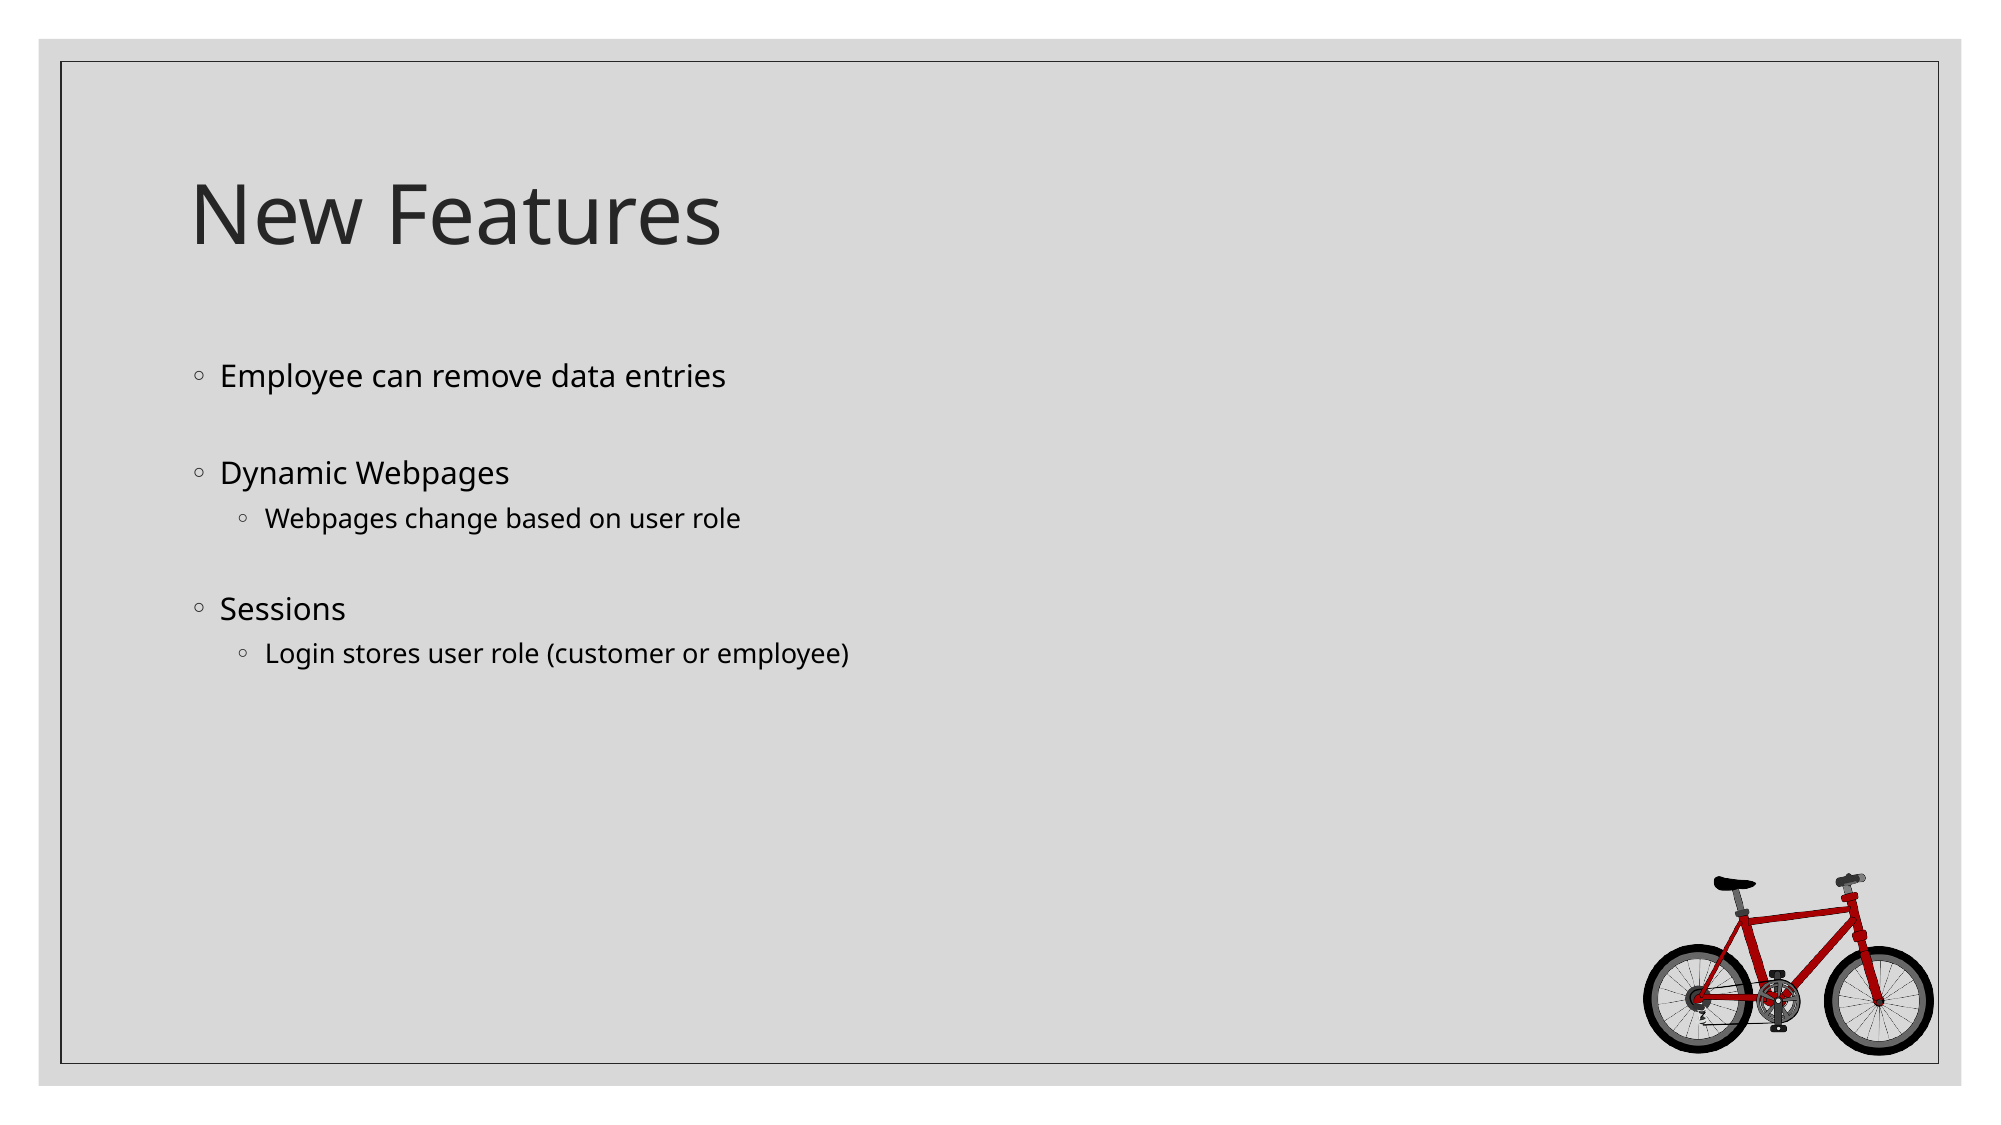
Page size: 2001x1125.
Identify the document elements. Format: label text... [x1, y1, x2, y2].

title New Features [174, 105, 1825, 331]
list Employee can remove data entries Dynamic Webpages Webpages change based on user role Sessions Login stores user role (customer or employee) [174, 345, 1825, 977]
picture [1643, 873, 1934, 1056]
